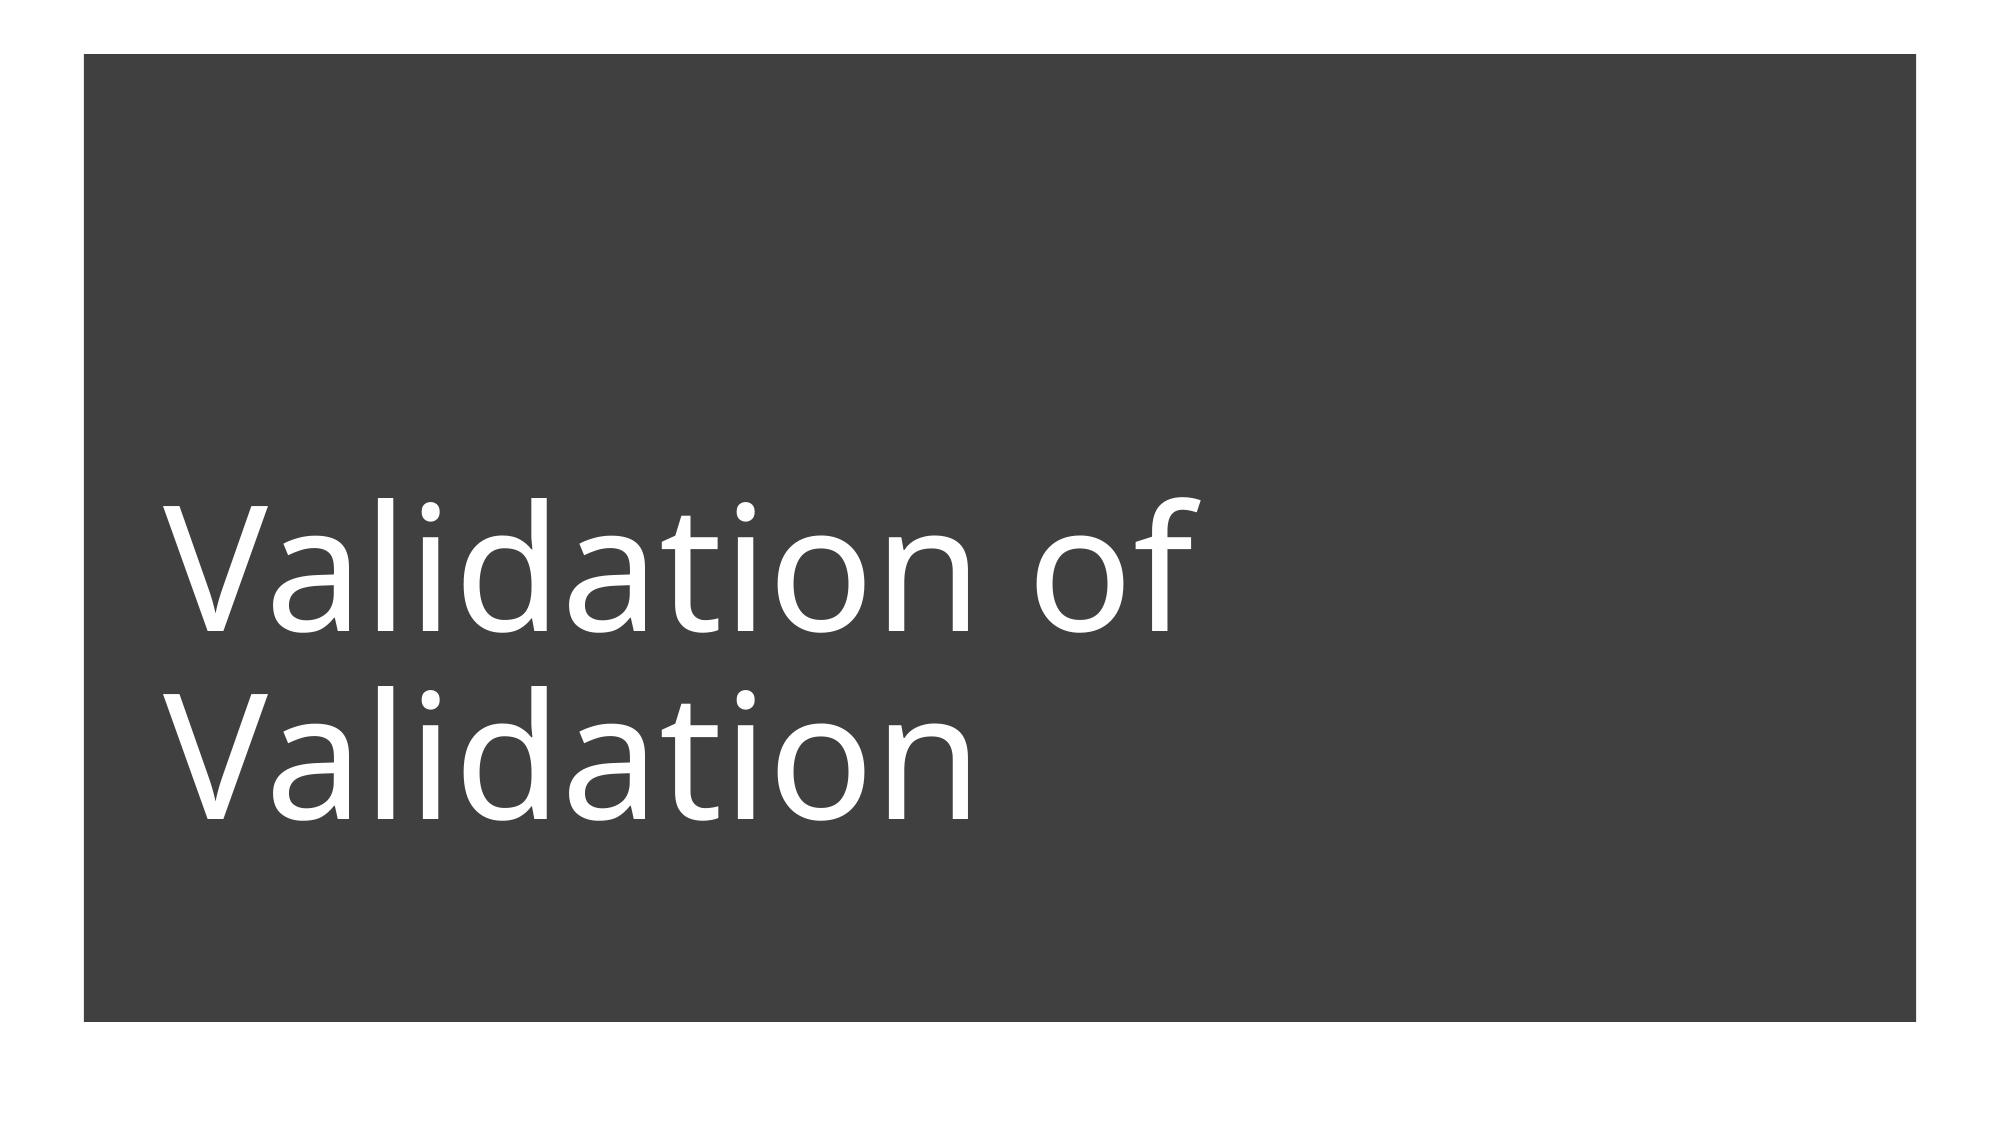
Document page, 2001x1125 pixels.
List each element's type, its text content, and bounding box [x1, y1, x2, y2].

text_box [83, 53, 1917, 1023]
title Validation of Validation [148, 472, 1862, 886]
